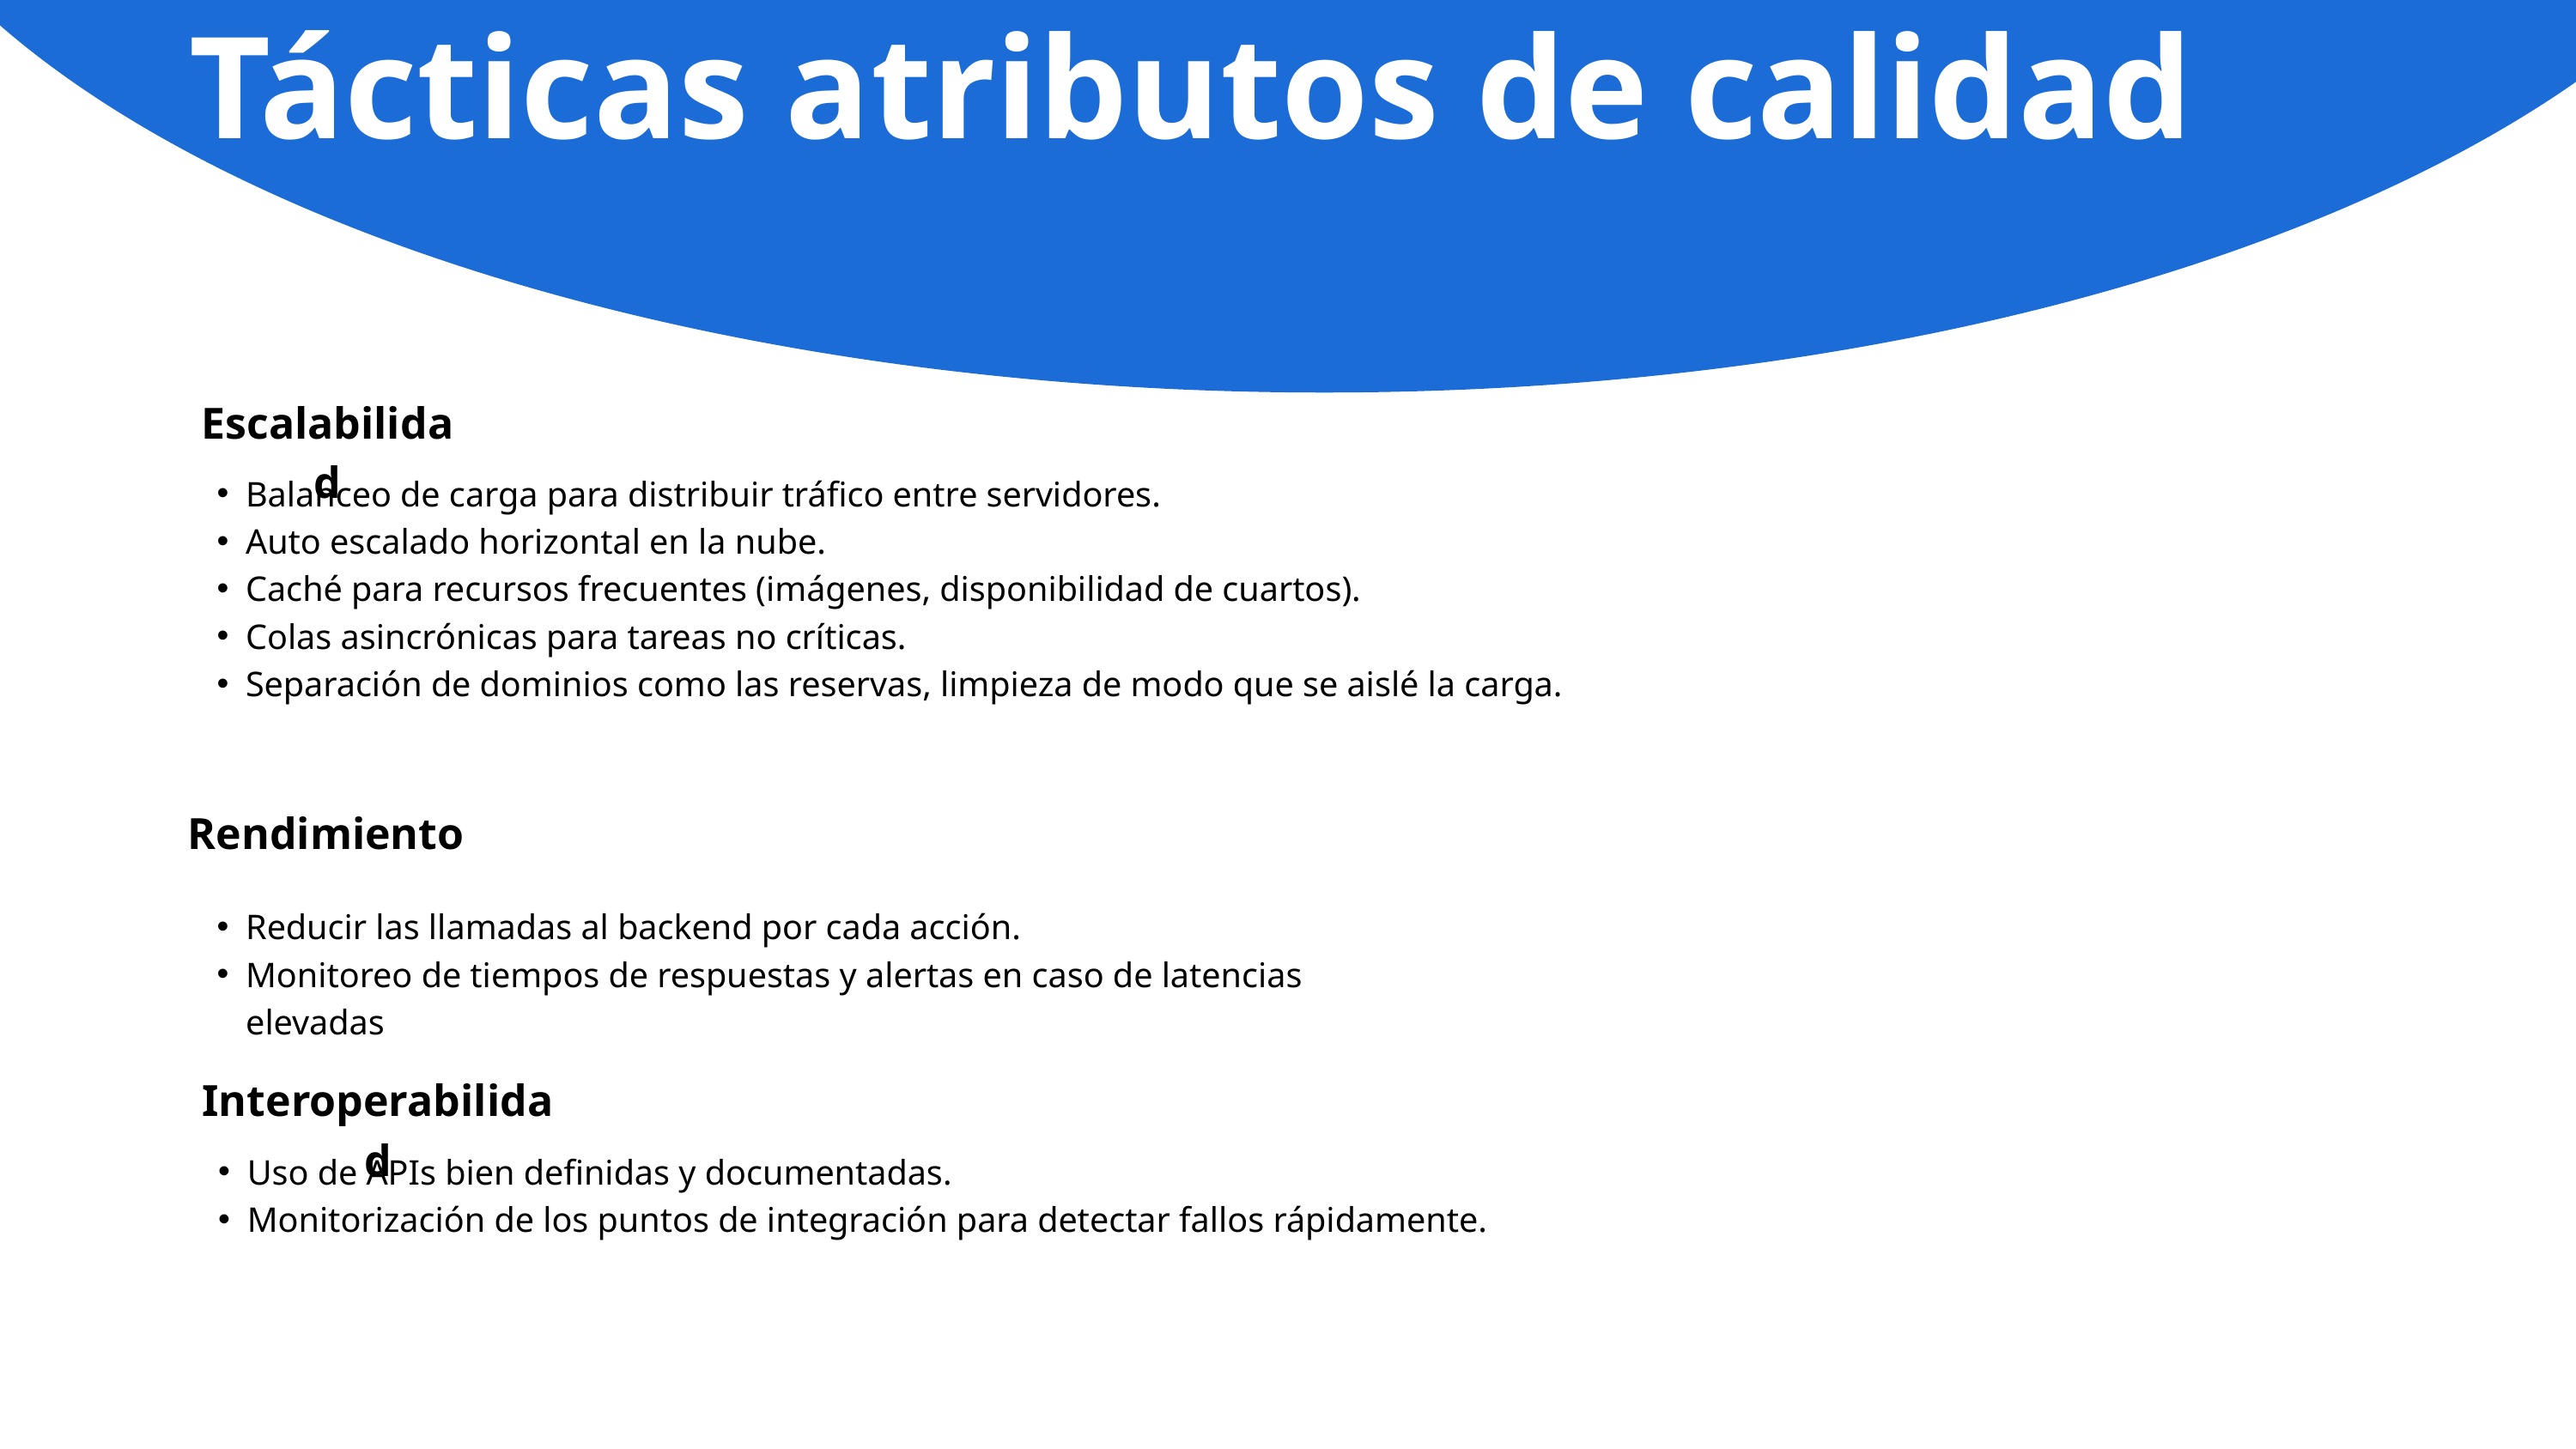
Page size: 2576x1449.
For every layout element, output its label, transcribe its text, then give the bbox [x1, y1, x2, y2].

text_box Uso de APIs bien definidas y documentadas. Monitorización de los puntos de integración para detectar fallos rápidamente. [189, 1143, 2055, 1287]
text_box Balanceo de carga para distribuir tráfico entre servidores. Auto escalado horizontal en la nube. Caché para recursos frecuentes (imágenes, disponibilidad de cuartos). Colas asincrónicas para tareas no críticas. Separación de dominios como las reservas, limpieza de modo que se aislé la carga. [187, 465, 2171, 704]
text_box Escalabilidad [187, 403, 467, 465]
text_box Reducir las llamadas al backend por cada acción. Monitoreo de tiempos de respuestas y alertas en caso de latencias elevadas [187, 899, 1451, 1042]
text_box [0, 0, 2576, 393]
text_box Rendimiento [187, 797, 465, 858]
text_box Interoperabilidad [189, 1064, 567, 1143]
